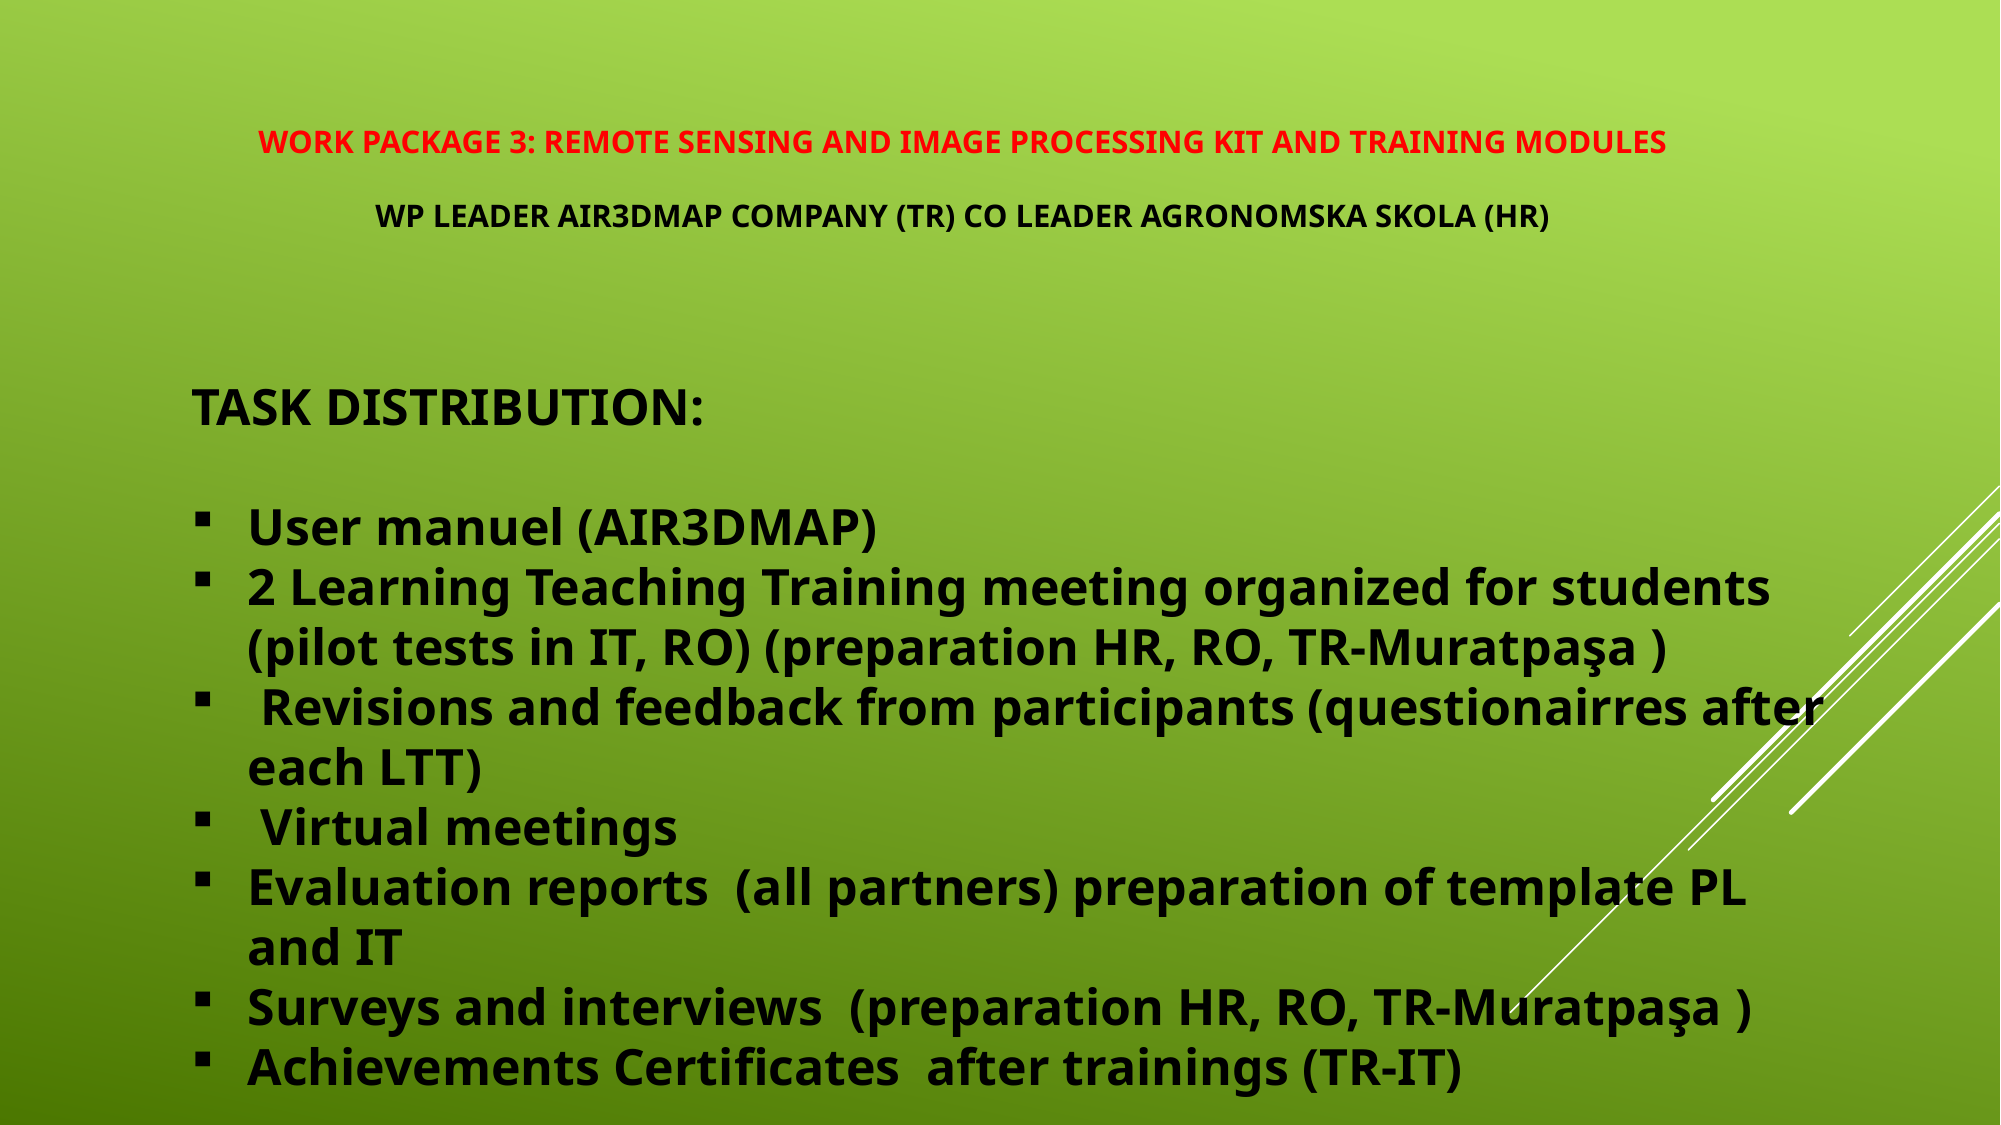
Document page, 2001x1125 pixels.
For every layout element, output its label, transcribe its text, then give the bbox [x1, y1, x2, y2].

text_box TASK DISTRIBUTION: User manuel (AIR3DMAP) 2 Learning Teaching Training meeting organized for students (pilot tests in IT, RO) (preparation HR, RO, TR-Muratpaşa ) Revisions and feedback from participants (questionairres after each LTT) Virtual meetings Evaluation reports (all partners) preparation of template PL and IT Surveys and interviews (preparation HR, RO, TR-Muratpaşa ) Achievements Certificates after trainings (TR-IT) [176, 367, 1856, 1125]
title WORK PACKAGE 3: Remote Sensing and Image Processing Kit and Training Modules WP LEADER AIR3DMAP COMPANY (TR) CO LEADER AGRONOMSKA SKOLA (HR) [85, 77, 1840, 279]
